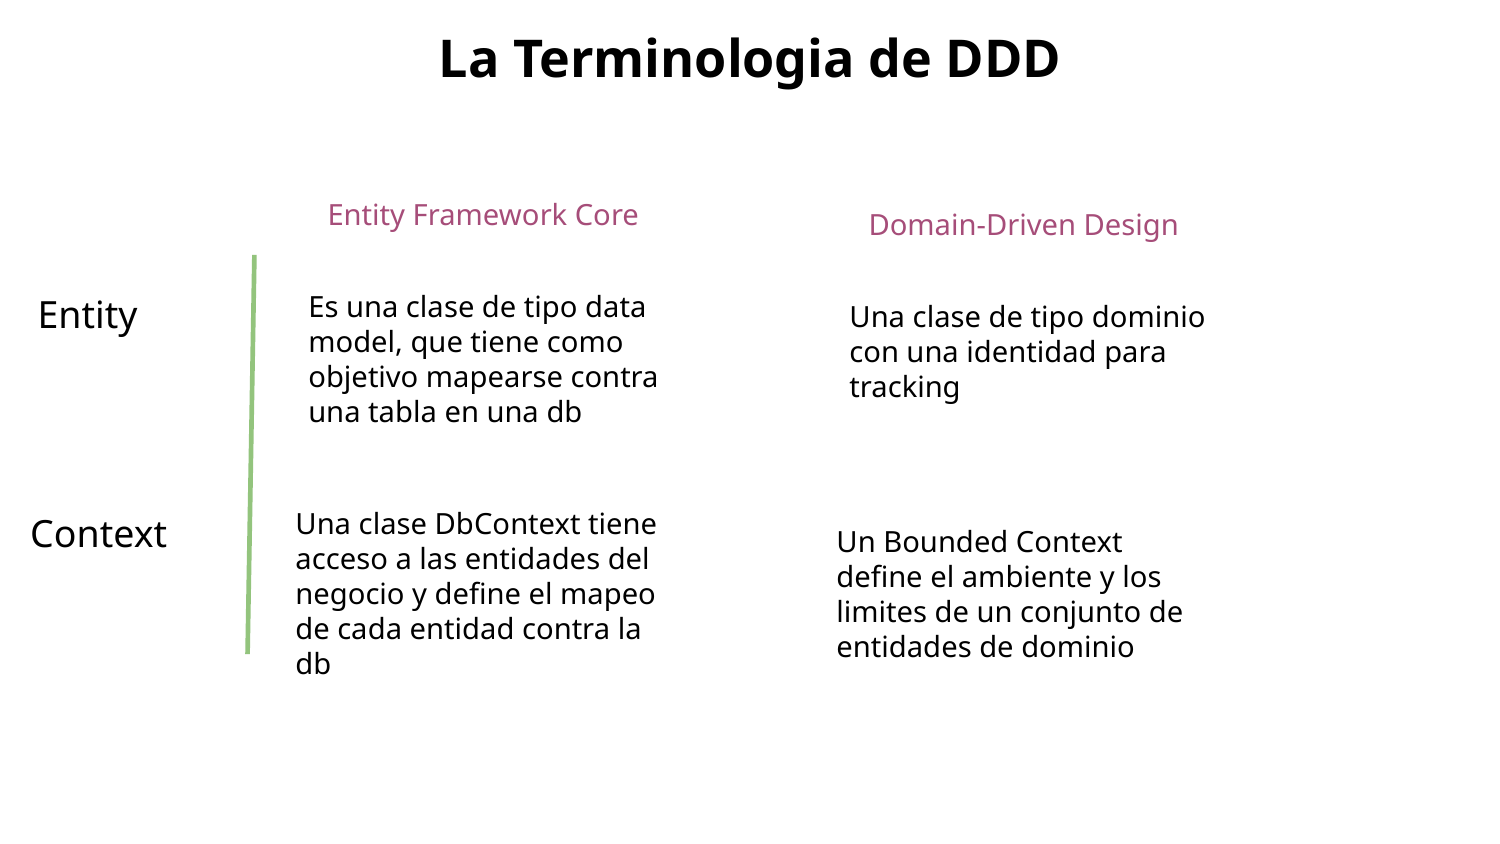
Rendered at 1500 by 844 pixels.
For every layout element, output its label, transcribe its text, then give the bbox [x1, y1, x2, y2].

text_box La Terminologia de DDD [0, 10, 1500, 100]
text_box Una clase DbContext tiene acceso a las entidades del negocio y define el mapeo de cada entidad contra la db [280, 490, 686, 677]
text_box Un Bounded Context define el ambiente y los limites de un conjunto de entidades de dominio [821, 508, 1227, 695]
text_box Entity [22, 276, 217, 366]
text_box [247, 254, 255, 655]
text_box Domain-Driven Design [853, 191, 1206, 282]
text_box Una clase de tipo dominio con una identidad para tracking [834, 283, 1227, 470]
text_box Es una clase de tipo data model, que tiene como objetivo mapearse contra una tabla en una db [293, 273, 686, 460]
text_box Entity Framework Core [312, 181, 664, 271]
text_box Context [15, 494, 209, 585]
